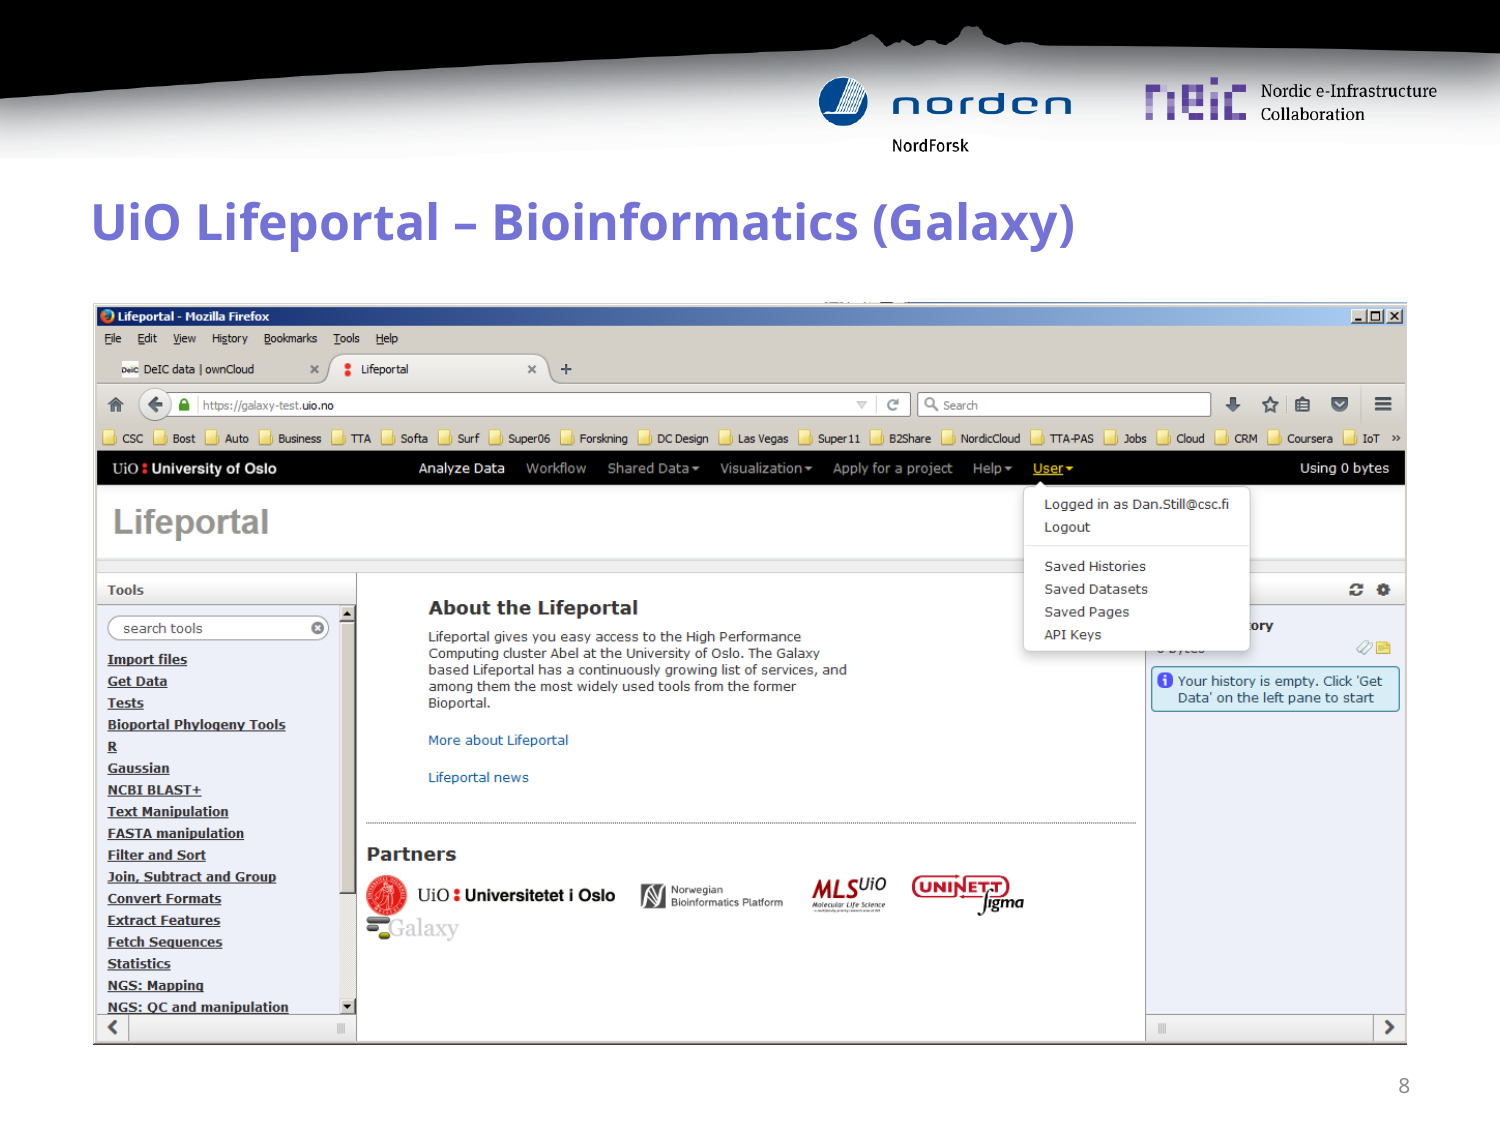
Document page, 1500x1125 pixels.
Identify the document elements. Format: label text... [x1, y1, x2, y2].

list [93, 302, 1407, 1045]
picture [0, 0, 1500, 1125]
title UiO Lifeportal – Bioinformatics (Galaxy) [75, 154, 1425, 286]
slide_number 8 [1074, 1071, 1425, 1103]
